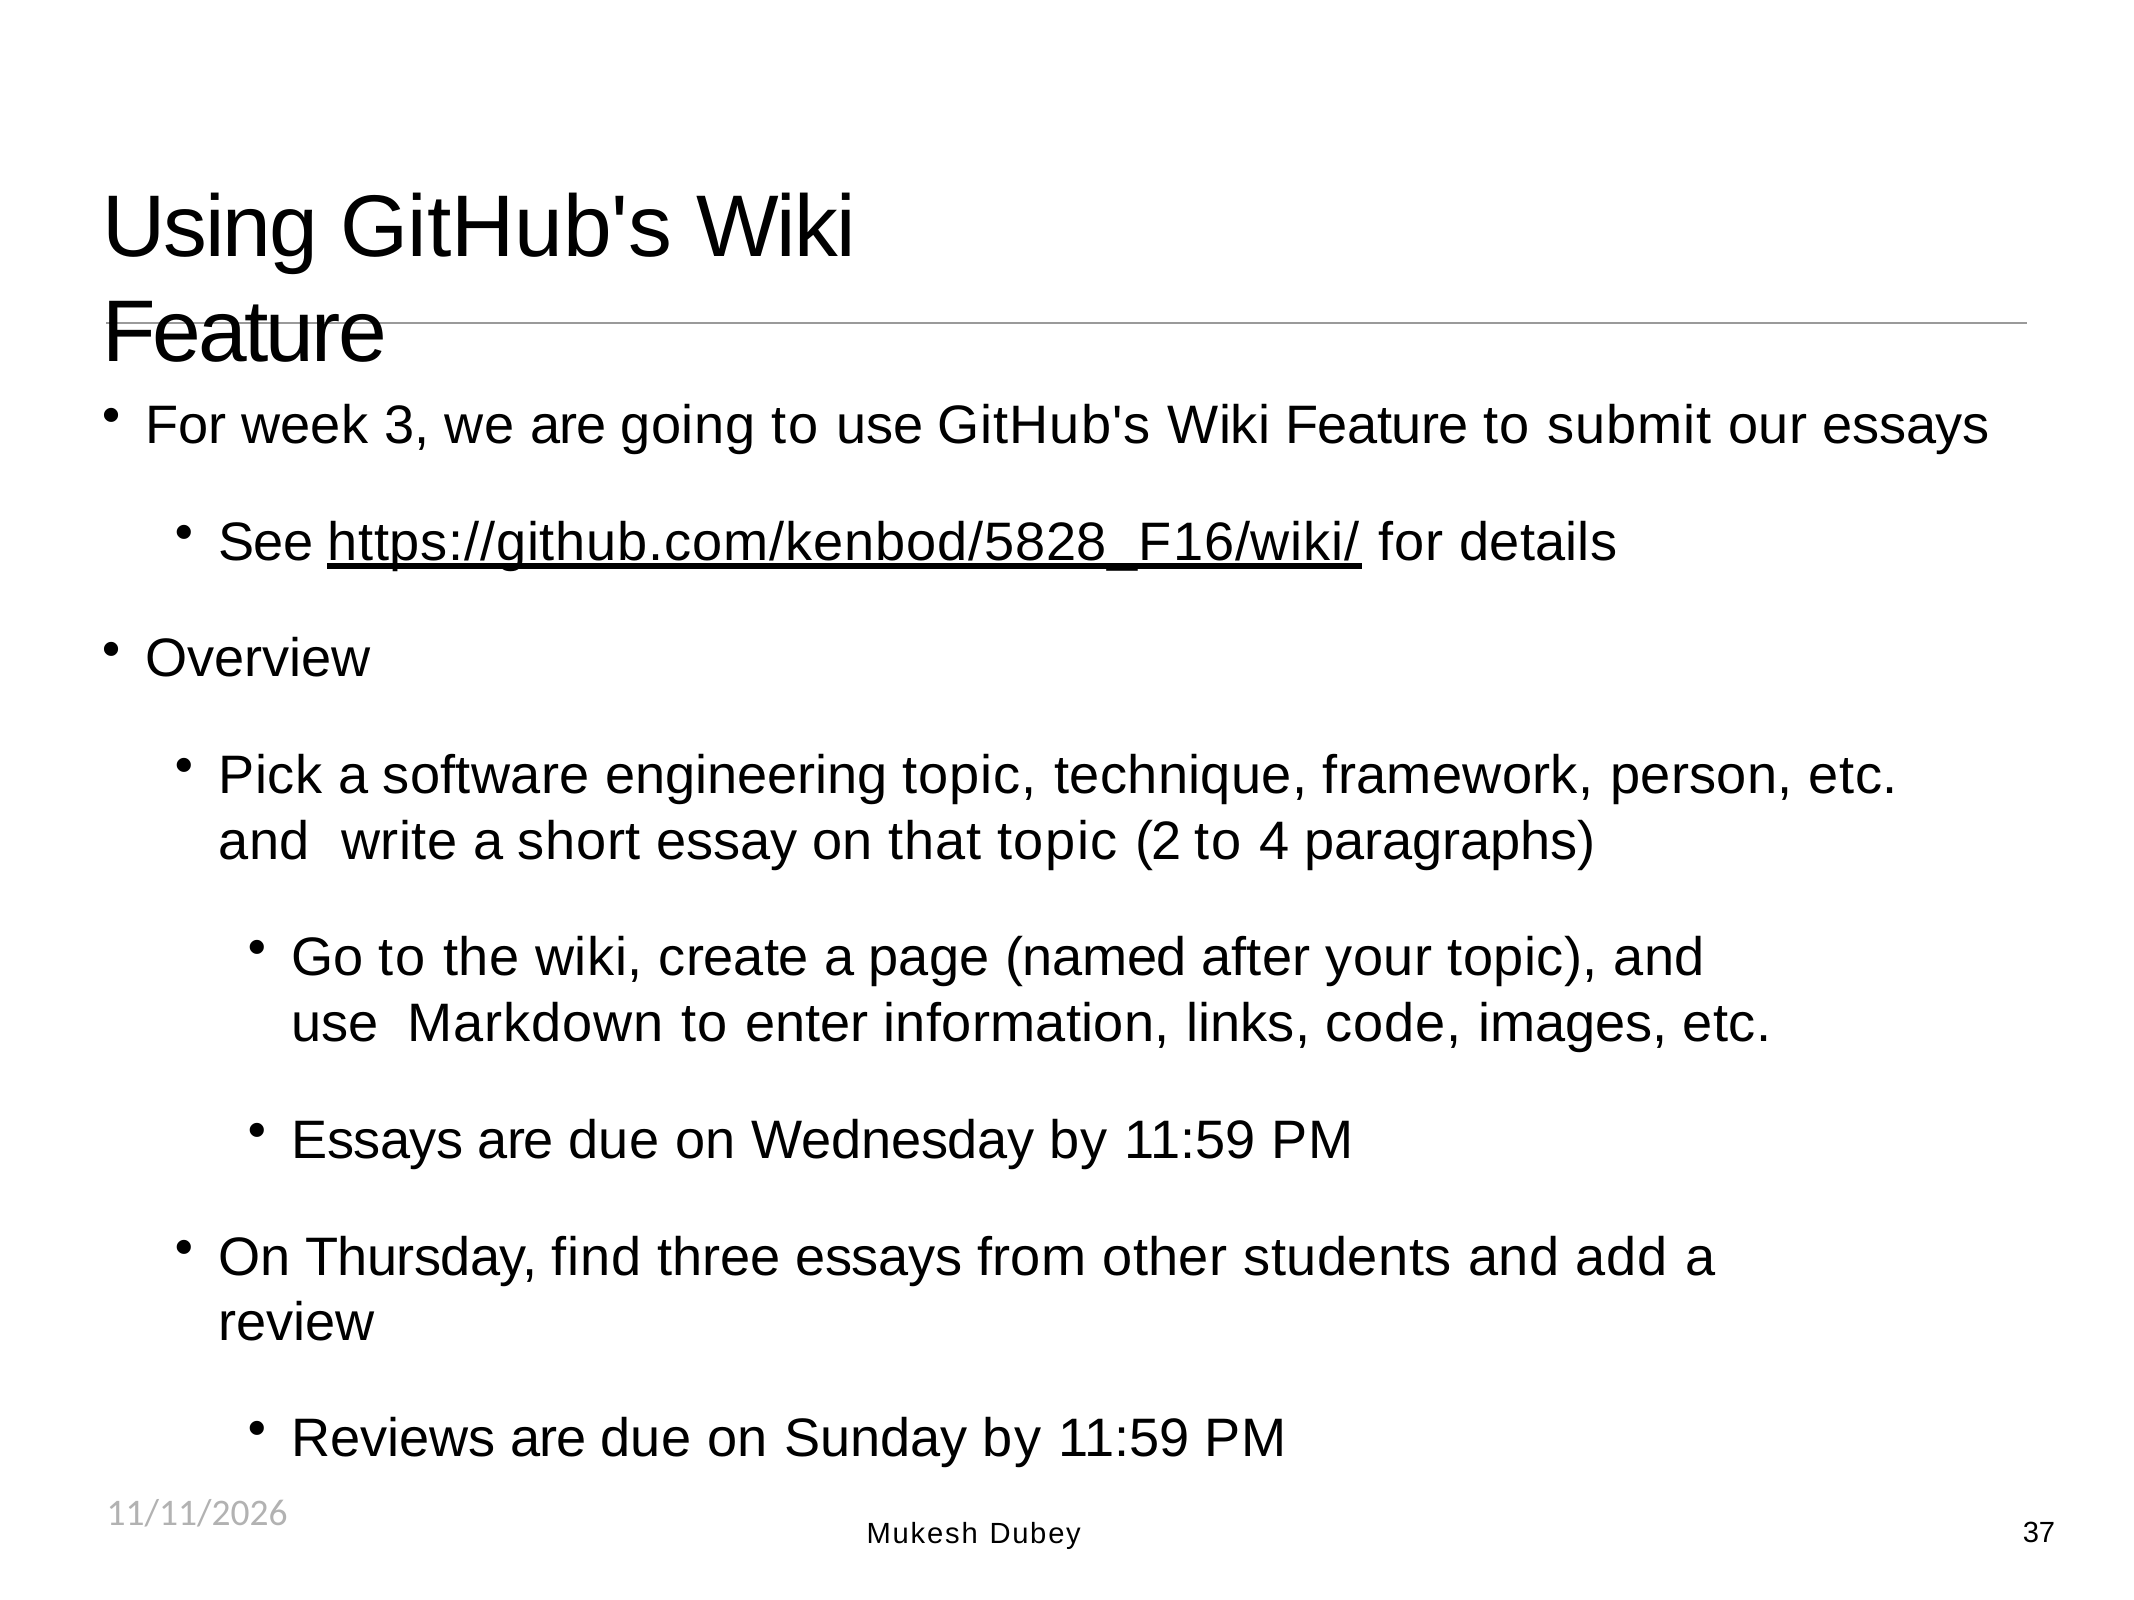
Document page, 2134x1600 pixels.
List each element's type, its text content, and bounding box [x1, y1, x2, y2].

title Using GitHub's Wiki Feature [99, 166, 1163, 387]
footer Mukesh Dubey [864, 1513, 1265, 1600]
text_box For week 3, we are going to use GitHub's Wiki Feature to submit our essays See https://github.com/kenbod/5828_F16/wiki/ for details Overview Pick a software engineering topic, technique, framework, person, etc. and write a short essay on that topic (2 to 4 paragraphs) Go to the wiki, create a page (named after your topic), and use Markdown to enter information, links, code, images, etc. Essays are due on Wednesday by 11:59 PM On Thursday, find three essays from other students and add a review Reviews are due on Sunday by 11:59 PM [99, 387, 2006, 1468]
slide_number 37 [2016, 1513, 2060, 1600]
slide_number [106, 1488, 598, 1568]
